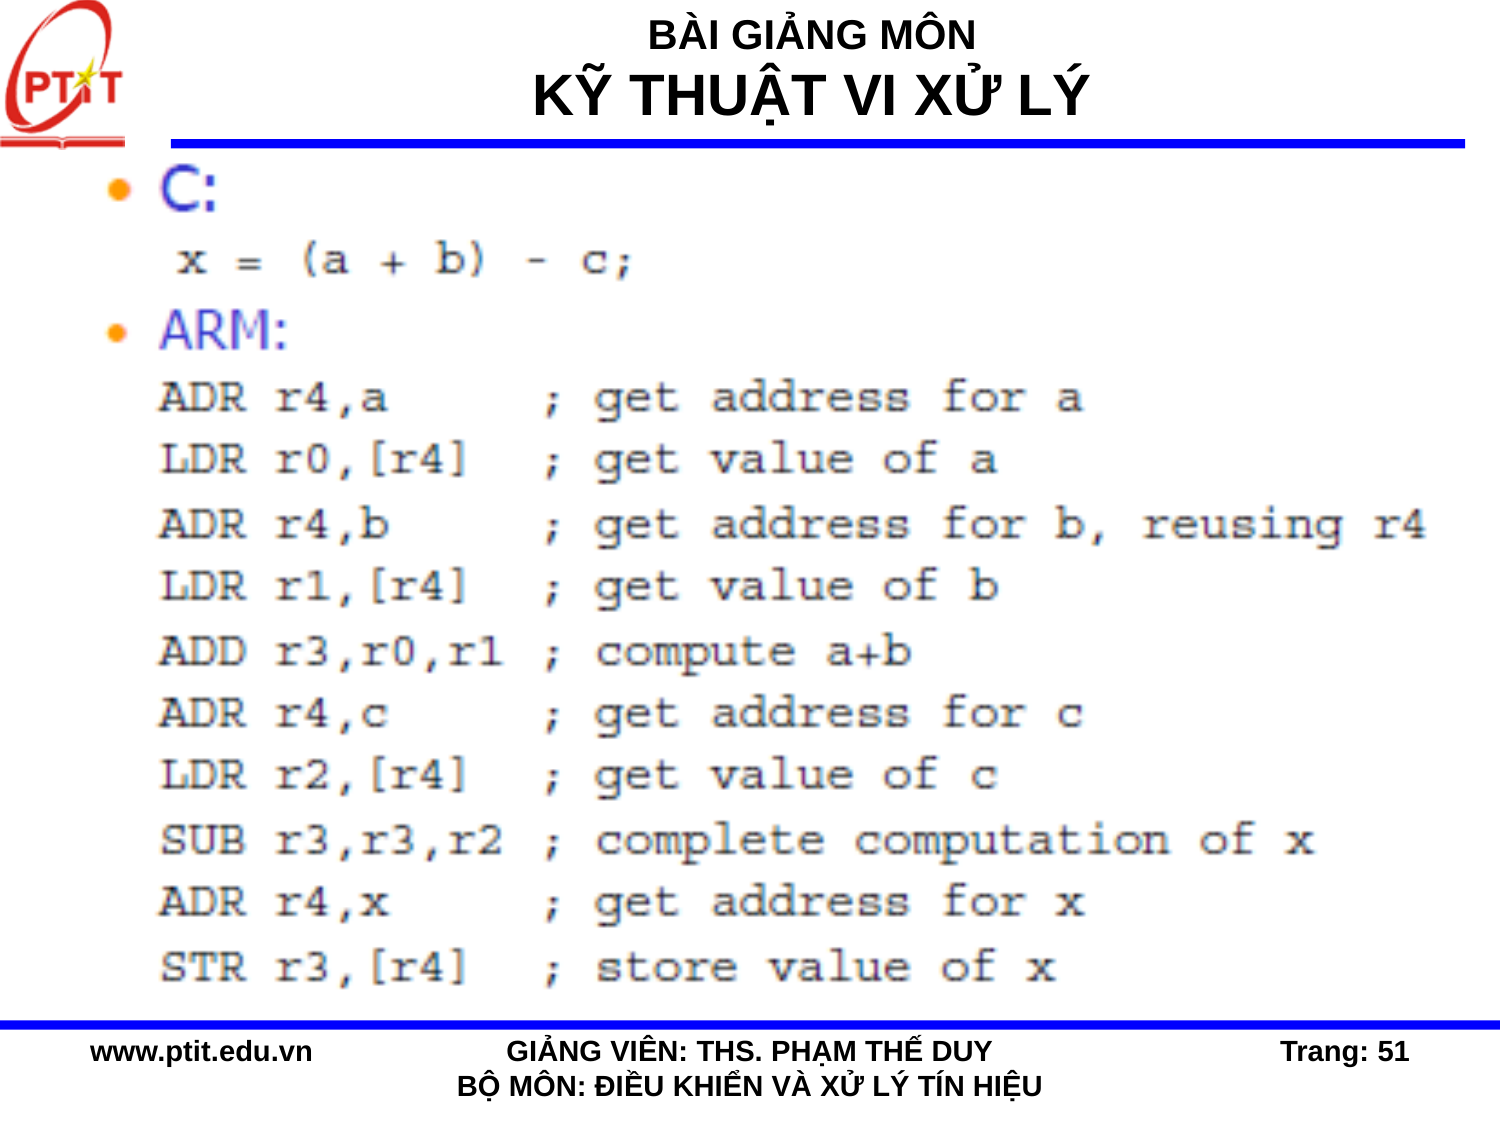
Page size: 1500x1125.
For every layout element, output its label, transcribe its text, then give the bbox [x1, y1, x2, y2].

footer GIẢNG VIÊN: THS. PHẠM THẾ DUY BỘ MÔN: ĐIỀU KHIỂN VÀ XỬ LÝ TÍN HIỆU [387, 1024, 1074, 1103]
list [99, 162, 1438, 1004]
slide_number Trang: 51 [1074, 1024, 1426, 1103]
picture [0, 0, 125, 150]
slide_number www.ptit.edu.vn [74, 1024, 387, 1103]
